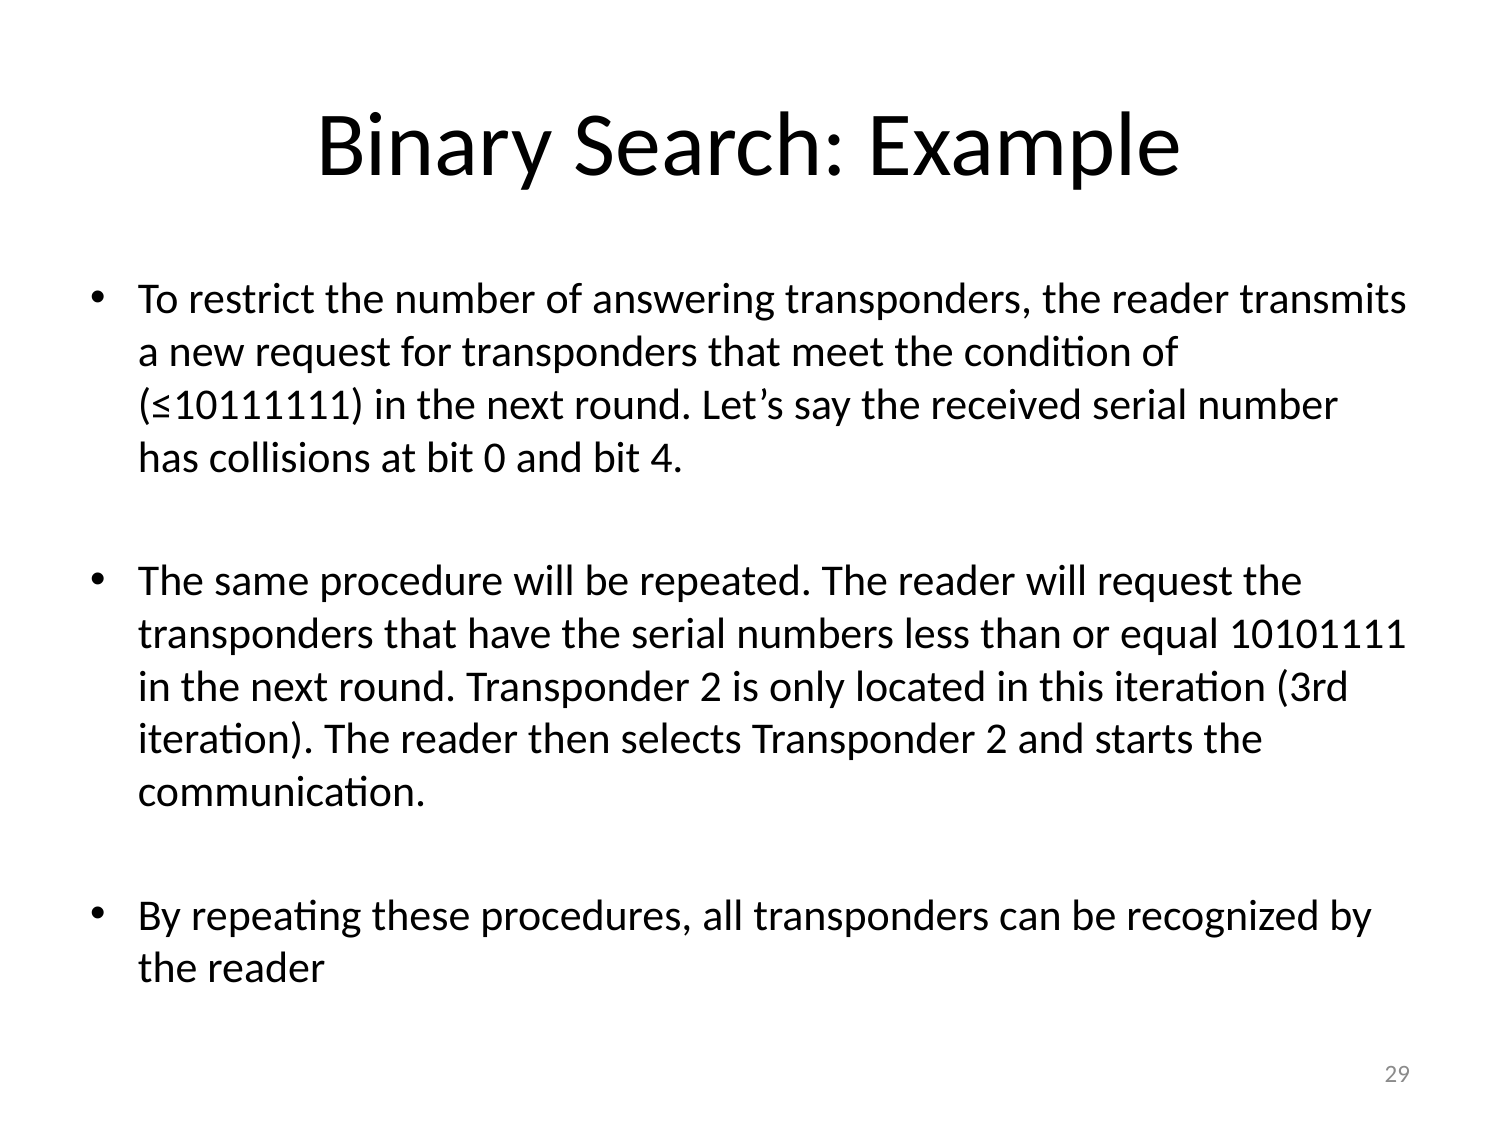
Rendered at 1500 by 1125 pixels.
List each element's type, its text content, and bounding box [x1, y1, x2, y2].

slide_number 29 [1074, 1042, 1425, 1103]
list To restrict the number of answering transponders, the reader transmits a new request for transponders that meet the condition of (≤10111111) in the next round. Let’s say the received serial number has collisions at bit 0 and bit 4. The same procedure will be repeated. The reader will request the transponders that have the serial numbers less than or equal 10101111 in the next round. Transponder 2 is only located in this iteration (3rd iteration). The reader then selects Transponder 2 and starts the communication. By repeating these procedures, all transponders can be recognized by the reader [75, 262, 1425, 1005]
title Binary Search: Example [75, 45, 1425, 233]
